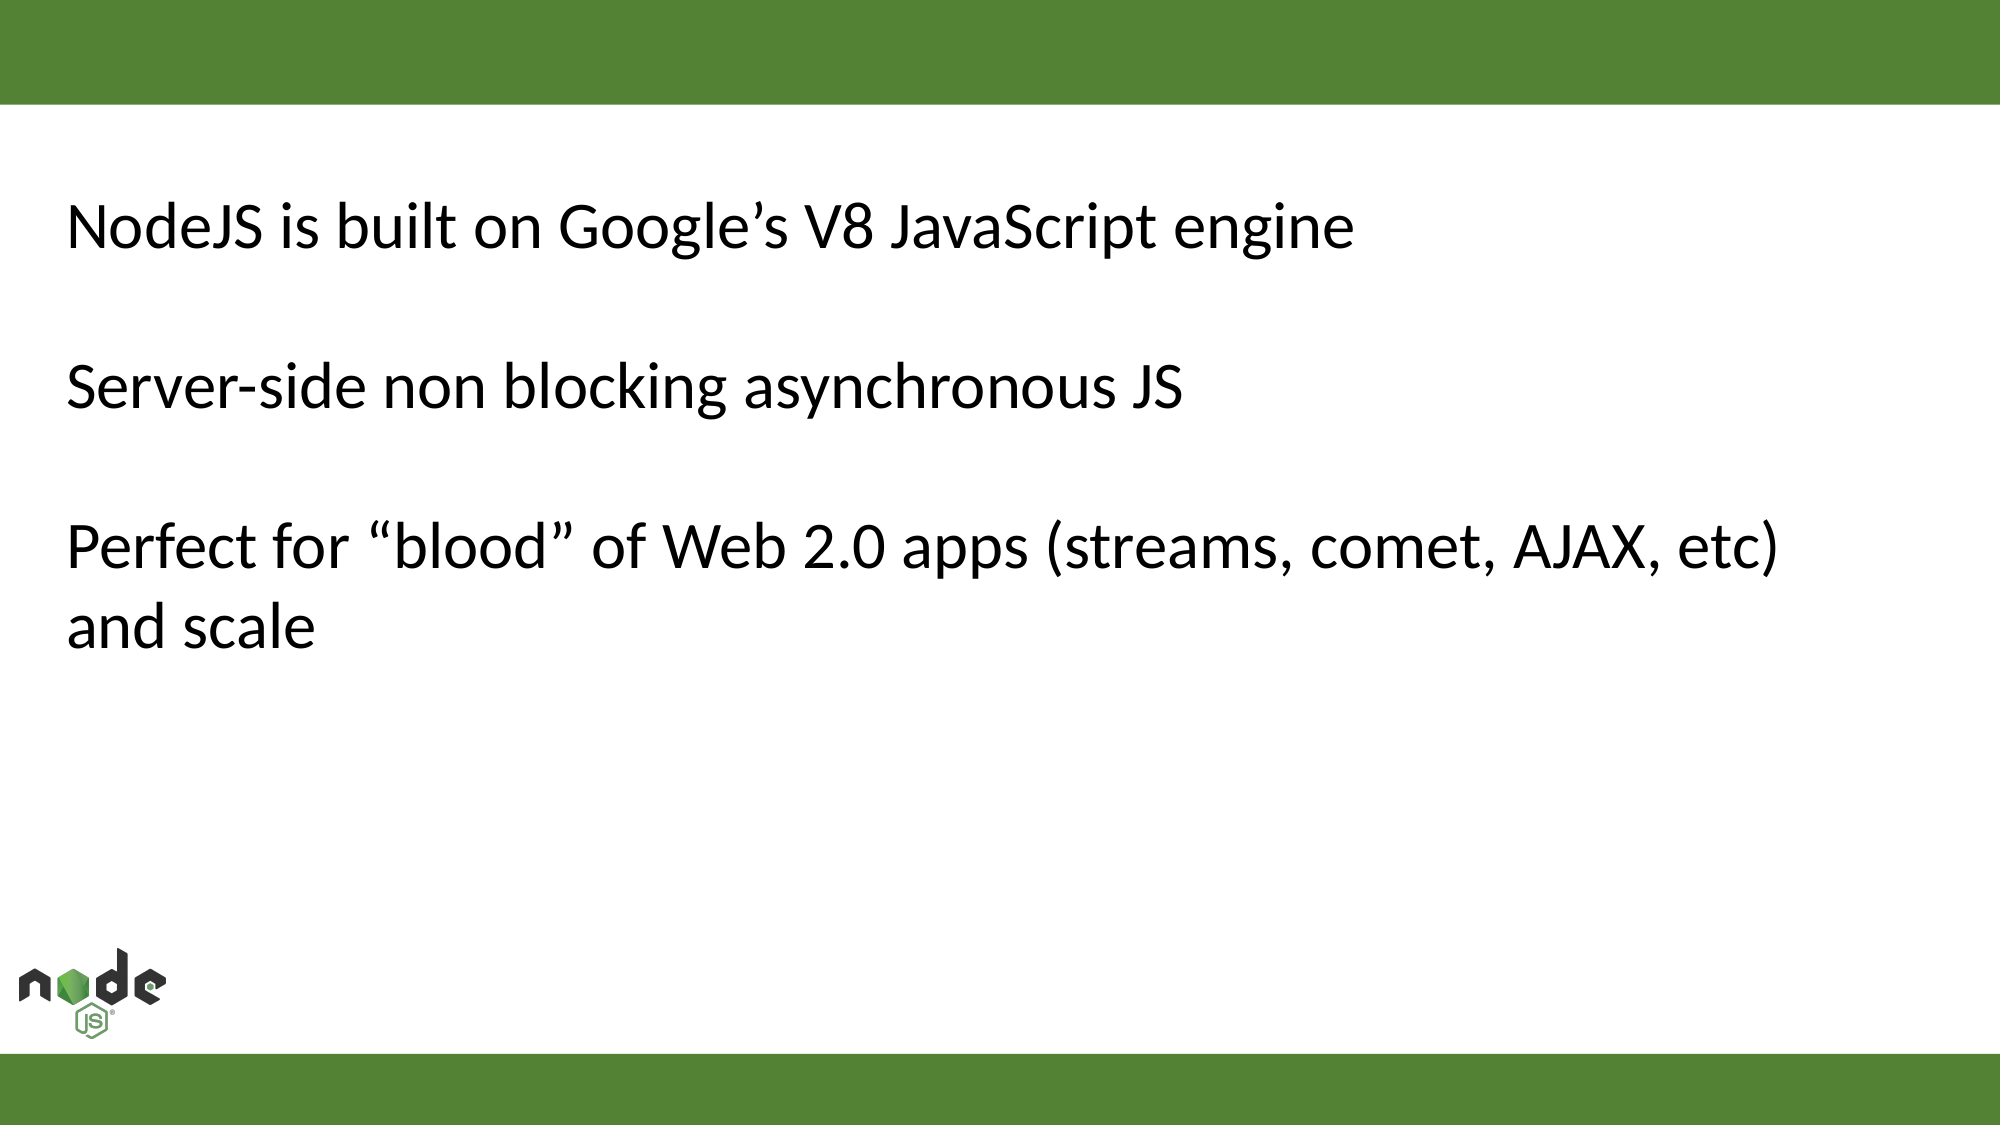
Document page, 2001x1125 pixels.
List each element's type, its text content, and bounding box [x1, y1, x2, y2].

text_box NodeJS is built on Google’s V8 JavaScript engine Server-side non blocking asynchronous JS Perfect for “blood” of Web 2.0 apps (streams, comet, AJAX, etc) and scale [51, 174, 1891, 669]
picture [19, 948, 166, 1039]
text_box [0, 1053, 2000, 1125]
text_box [0, 0, 2000, 106]
